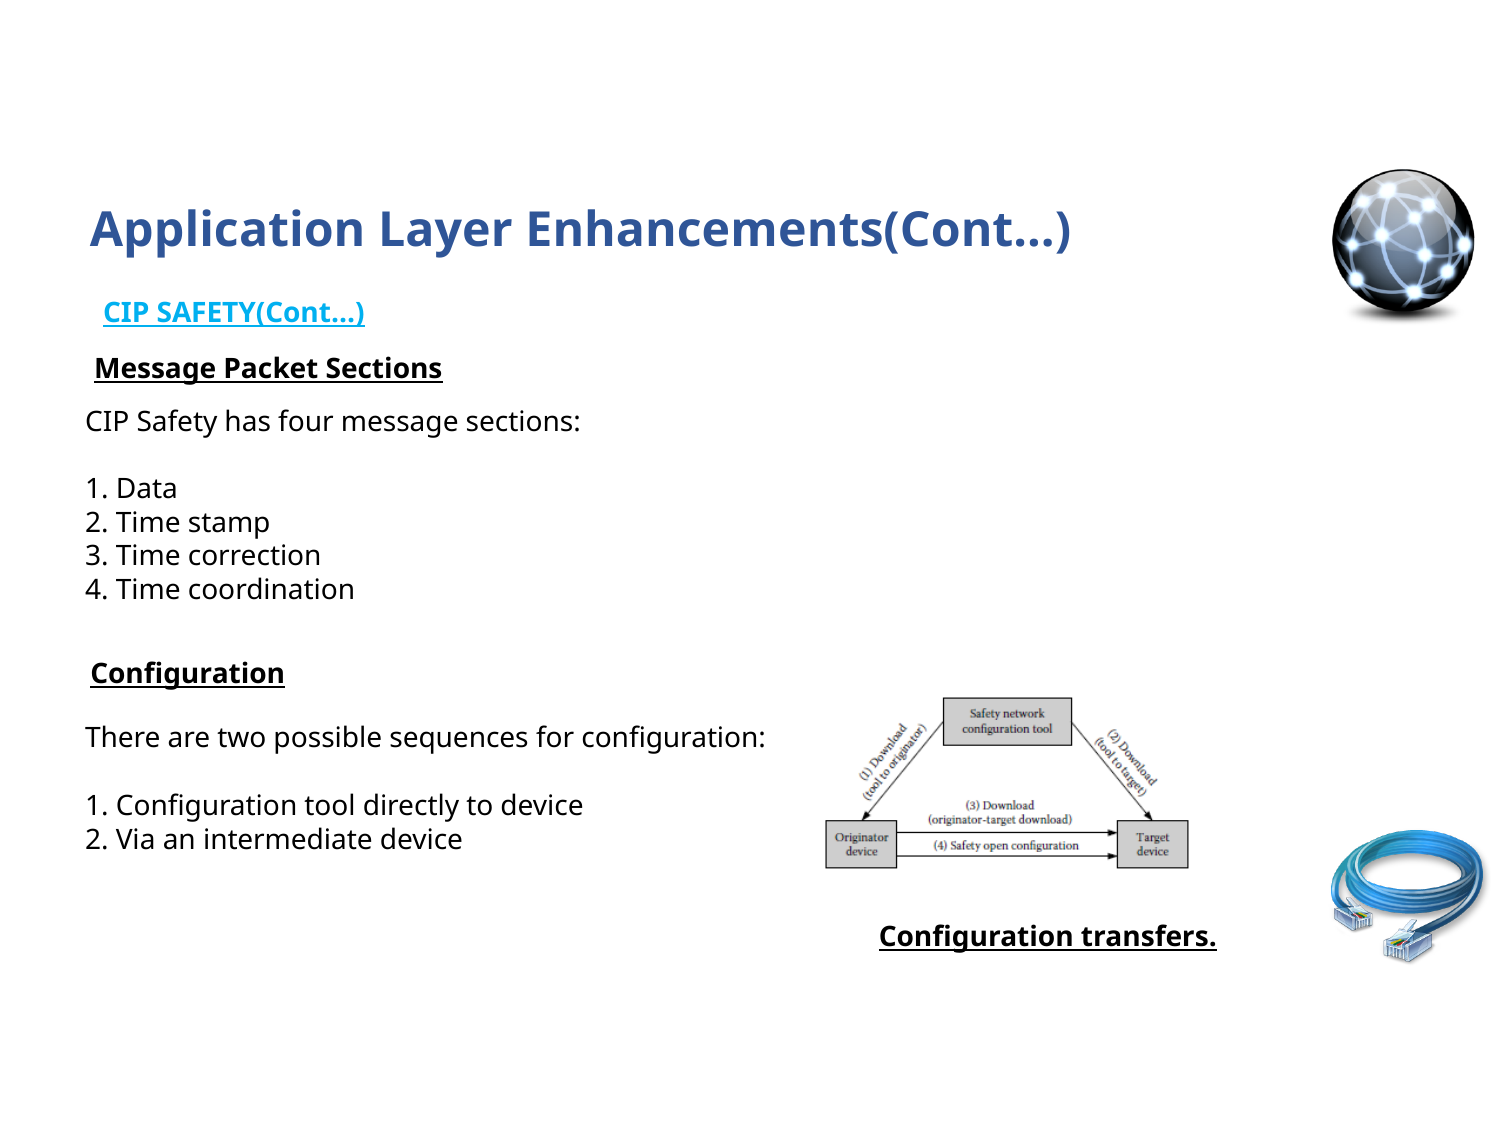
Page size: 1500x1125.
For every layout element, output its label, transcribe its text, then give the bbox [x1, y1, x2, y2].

text_box CIP Safety has four message sections: 1. Data 2. Time stamp 3. Time correction 4. Time coordination [70, 395, 821, 613]
picture [1318, 161, 1488, 331]
text_box There are two possible sequences for configuration: 1. Configuration tool directly to device 2. Via an intermediate device [70, 712, 768, 863]
picture [768, 687, 1252, 885]
text_box Configuration [75, 648, 301, 697]
text_box CIP SAFETY(Cont…) [88, 287, 380, 336]
text_box Configuration transfers. [864, 911, 1233, 960]
text_box Application Layer Enhancements(Cont…) [74, 196, 1200, 267]
picture [1321, 806, 1491, 975]
text_box Message Packet Sections [79, 342, 458, 392]
